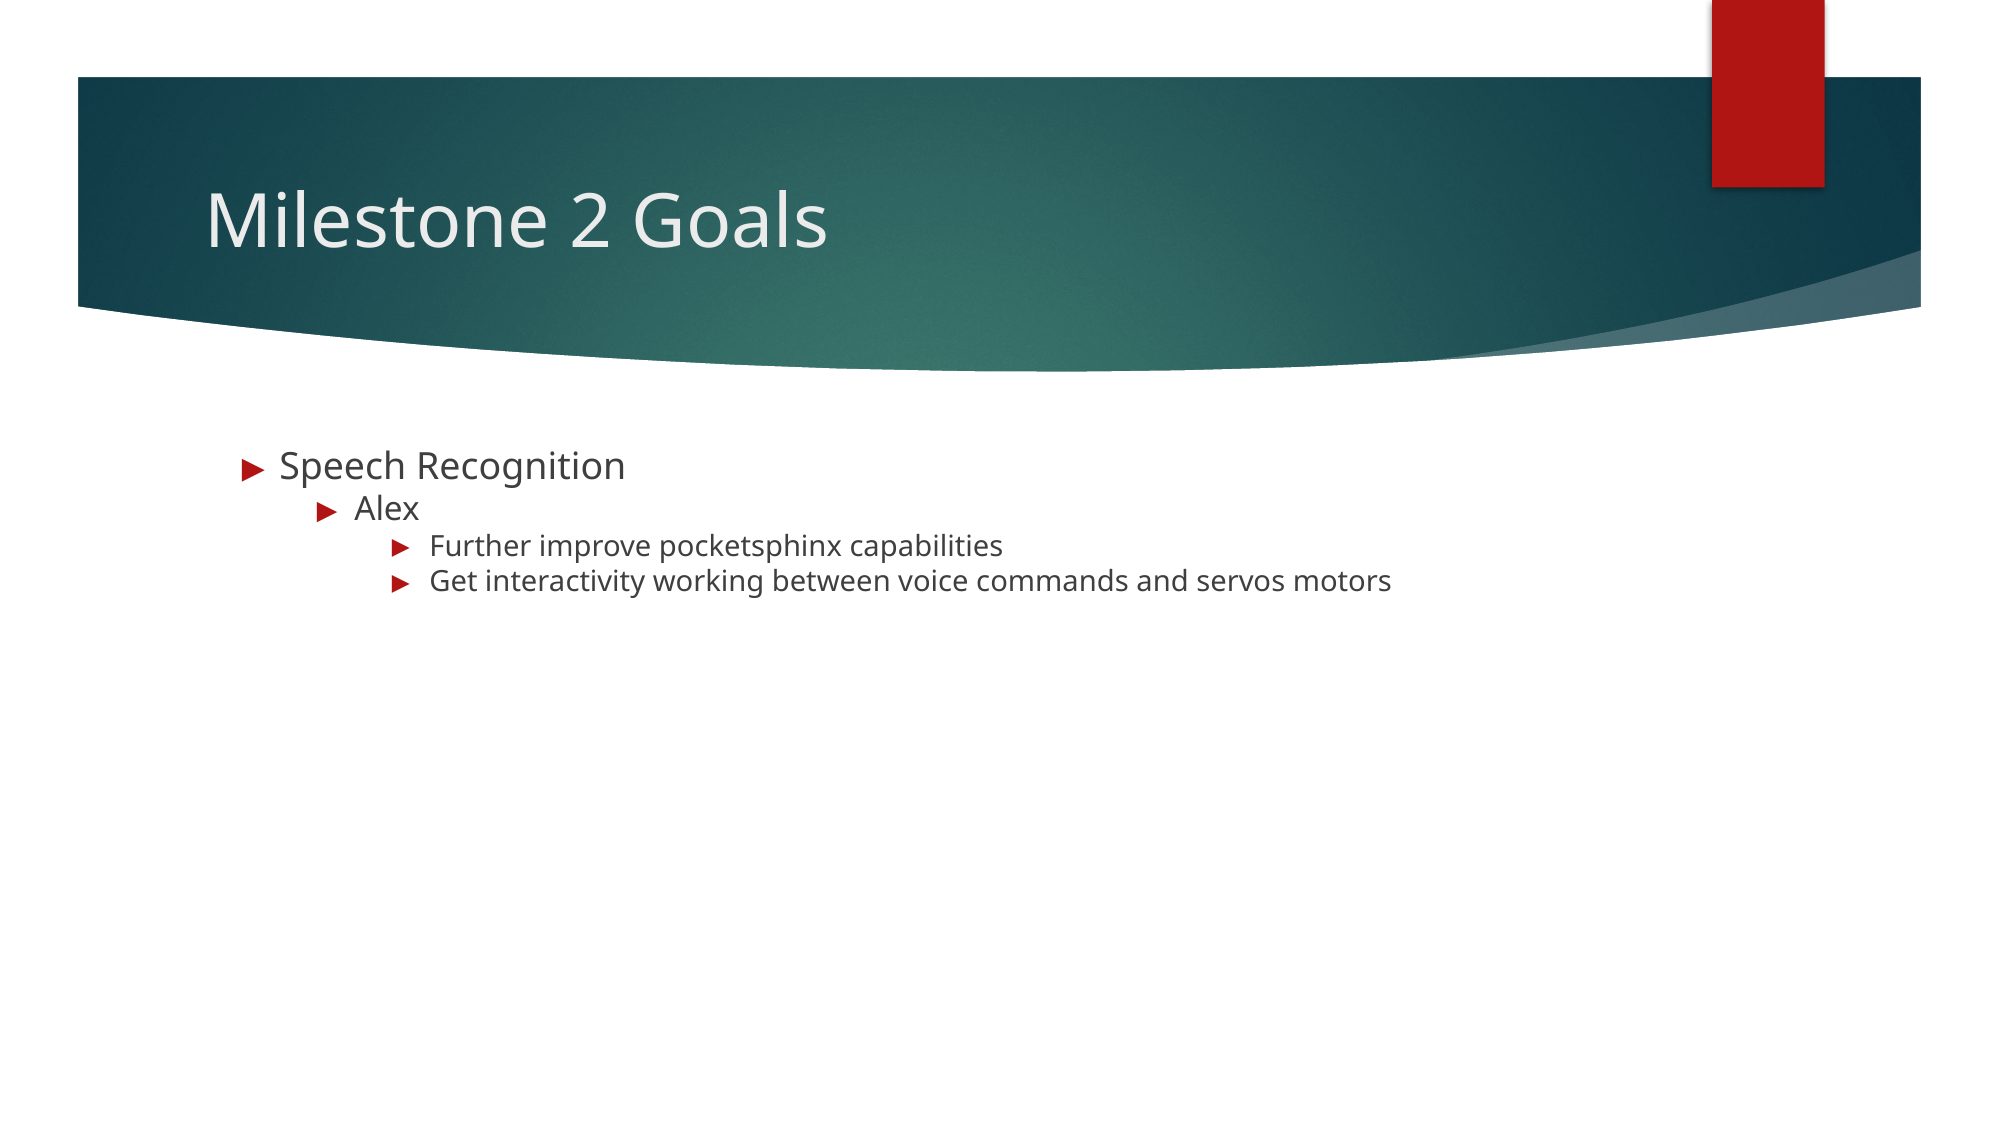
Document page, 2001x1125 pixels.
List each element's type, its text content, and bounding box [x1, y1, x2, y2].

picture [79, 78, 1920, 371]
list Speech Recognition Alex Further improve pocketsphinx capabilities Get interactivity working between voice commands and servos motors [189, 427, 1638, 988]
title Milestone 2 Goals [189, 159, 1638, 276]
